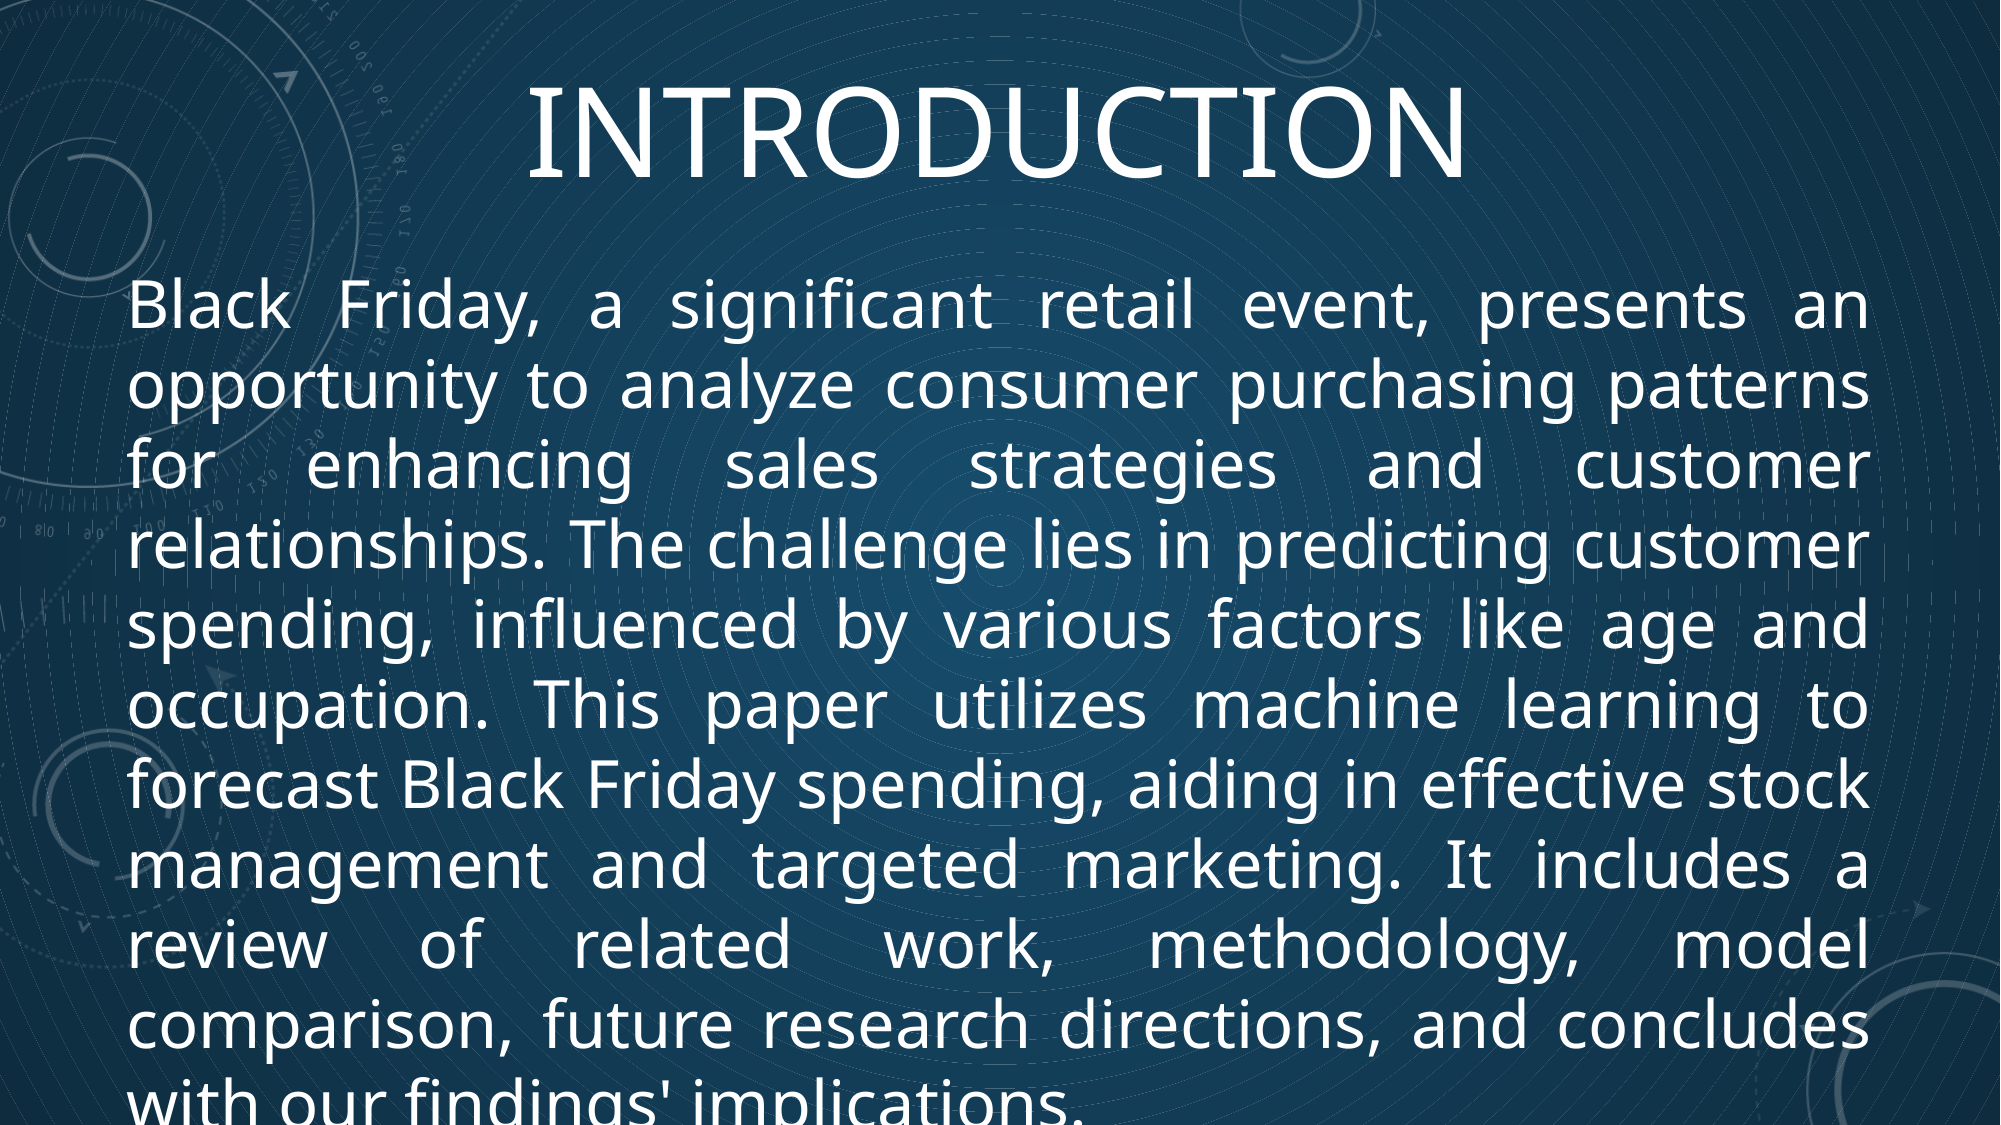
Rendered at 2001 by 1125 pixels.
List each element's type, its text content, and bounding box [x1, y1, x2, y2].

text_box INTRODUCTION [510, 44, 1490, 210]
picture [0, 0, 2000, 1125]
text_box Black Friday, a significant retail event, presents an opportunity to analyze consumer purchasing patterns for enhancing sales strategies and customer relationships. The challenge lies in predicting customer spending, influenced by various factors like age and occupation. This paper utilizes machine learning to forecast Black Friday spending, aiding in effective stock management and targeted marketing. It includes a review of related work, methodology, model comparison, future research directions, and concludes with our findings' implications. [111, 254, 1889, 1125]
